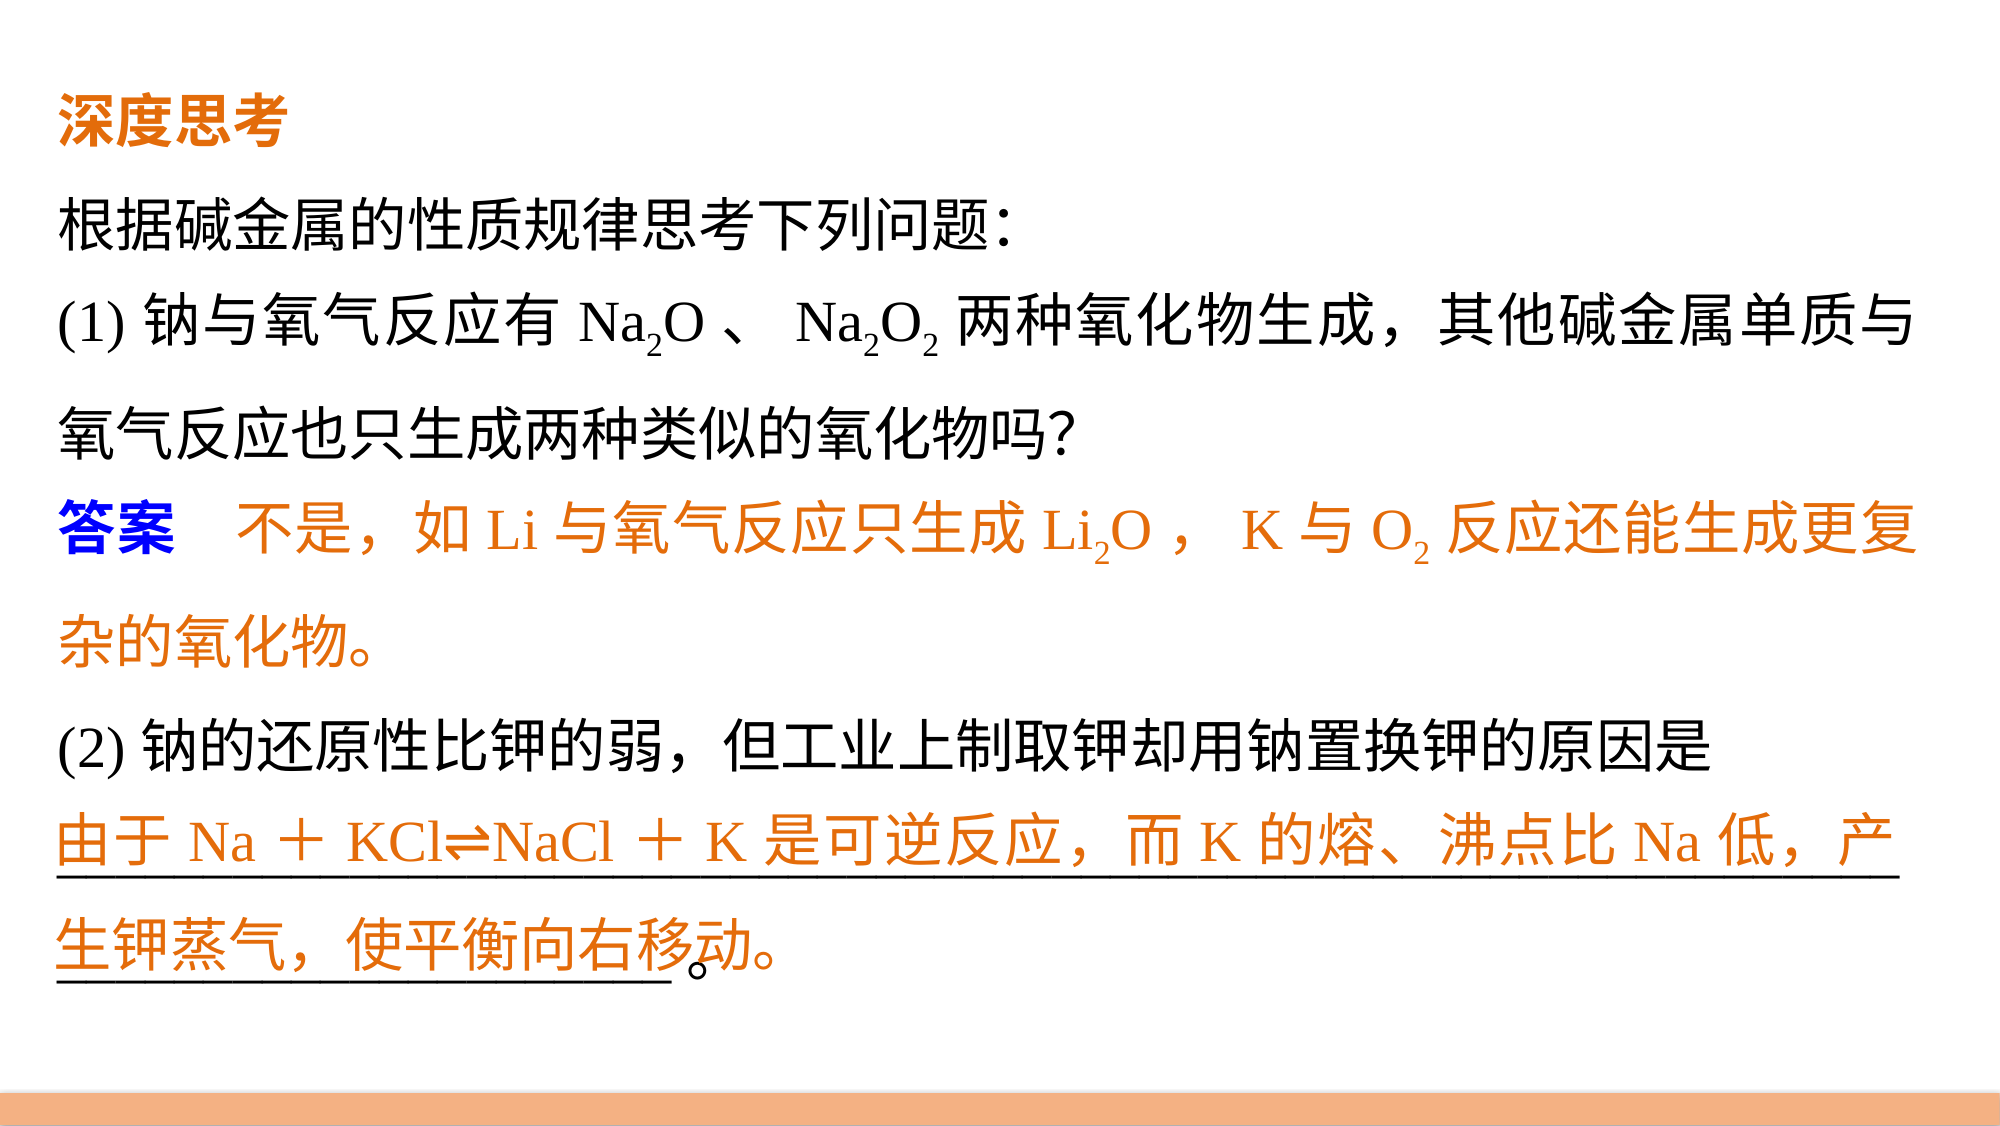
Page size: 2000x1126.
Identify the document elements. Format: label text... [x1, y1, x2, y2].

text_box 深度思考 根据碱金属的性质规律思考下列问题： (1)钠与氧气反应有Na2O、Na2O2两种氧化物生成，其他碱金属单质与氧气反应也只生成两种类似的氧化物吗？ 答案 不是，如Li与氧气反应只生成Li2O，K与O2反应还能生成更复杂的氧化物。 (2)钠的还原性比钾的弱，但工业上制取钾却用钠置换钾的原因是 ____________________________________________________________________________________。 [42, 42, 1933, 996]
text_box [0, 1092, 2000, 1126]
text_box 由于Na＋KCl⇌NaCl＋K是可逆反应，而K的熔、沸点比Na低，产生钾蒸气，使平衡向右移动。 [38, 760, 1911, 986]
